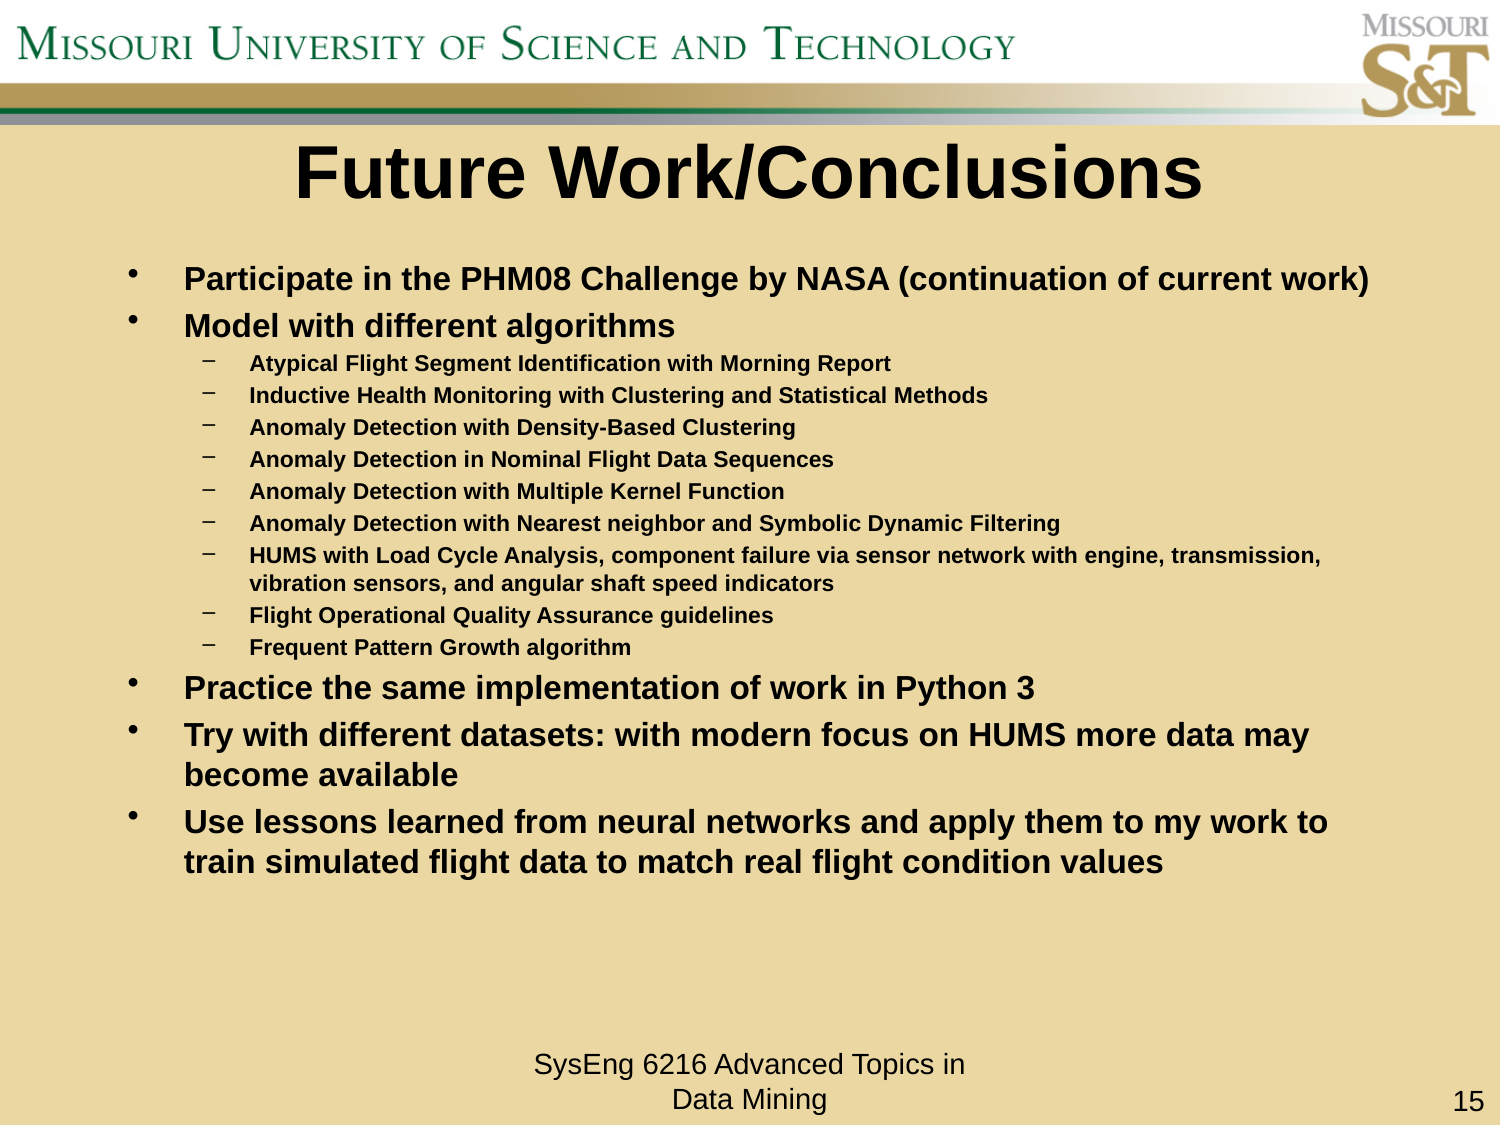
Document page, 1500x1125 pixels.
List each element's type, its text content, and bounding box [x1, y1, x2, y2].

footer SysEng 6216 Advanced Topics in Data Mining [512, 1037, 988, 1113]
picture [0, 0, 1500, 125]
title Future Work/Conclusions [112, 112, 1388, 226]
list Participate in the PHM08 Challenge by NASA (continuation of current work) Model with different algorithms Atypical Flight Segment Identification with Morning Report Inductive Health Monitoring with Clustering and Statistical Methods Anomaly Detection with Density-Based Clustering Anomaly Detection in Nominal Flight Data Sequences Anomaly Detection with Multiple Kernel Function Anomaly Detection with Nearest neighbor and Symbolic Dynamic Filtering HUMS with Load Cycle Analysis, component failure via sensor network with engine, transmission, vibration sensors, and angular shaft speed indicators Flight Operational Quality Assurance guidelines Frequent Pattern Growth algorithm Practice the same implementation of work in Python 3 Try with different datasets: with modern focus on HUMS more data may become available Use lessons learned from neural networks and apply them to my work to train simulated flight data to match real flight condition values [112, 249, 1388, 963]
slide_number 15 [1187, 1074, 1500, 1125]
